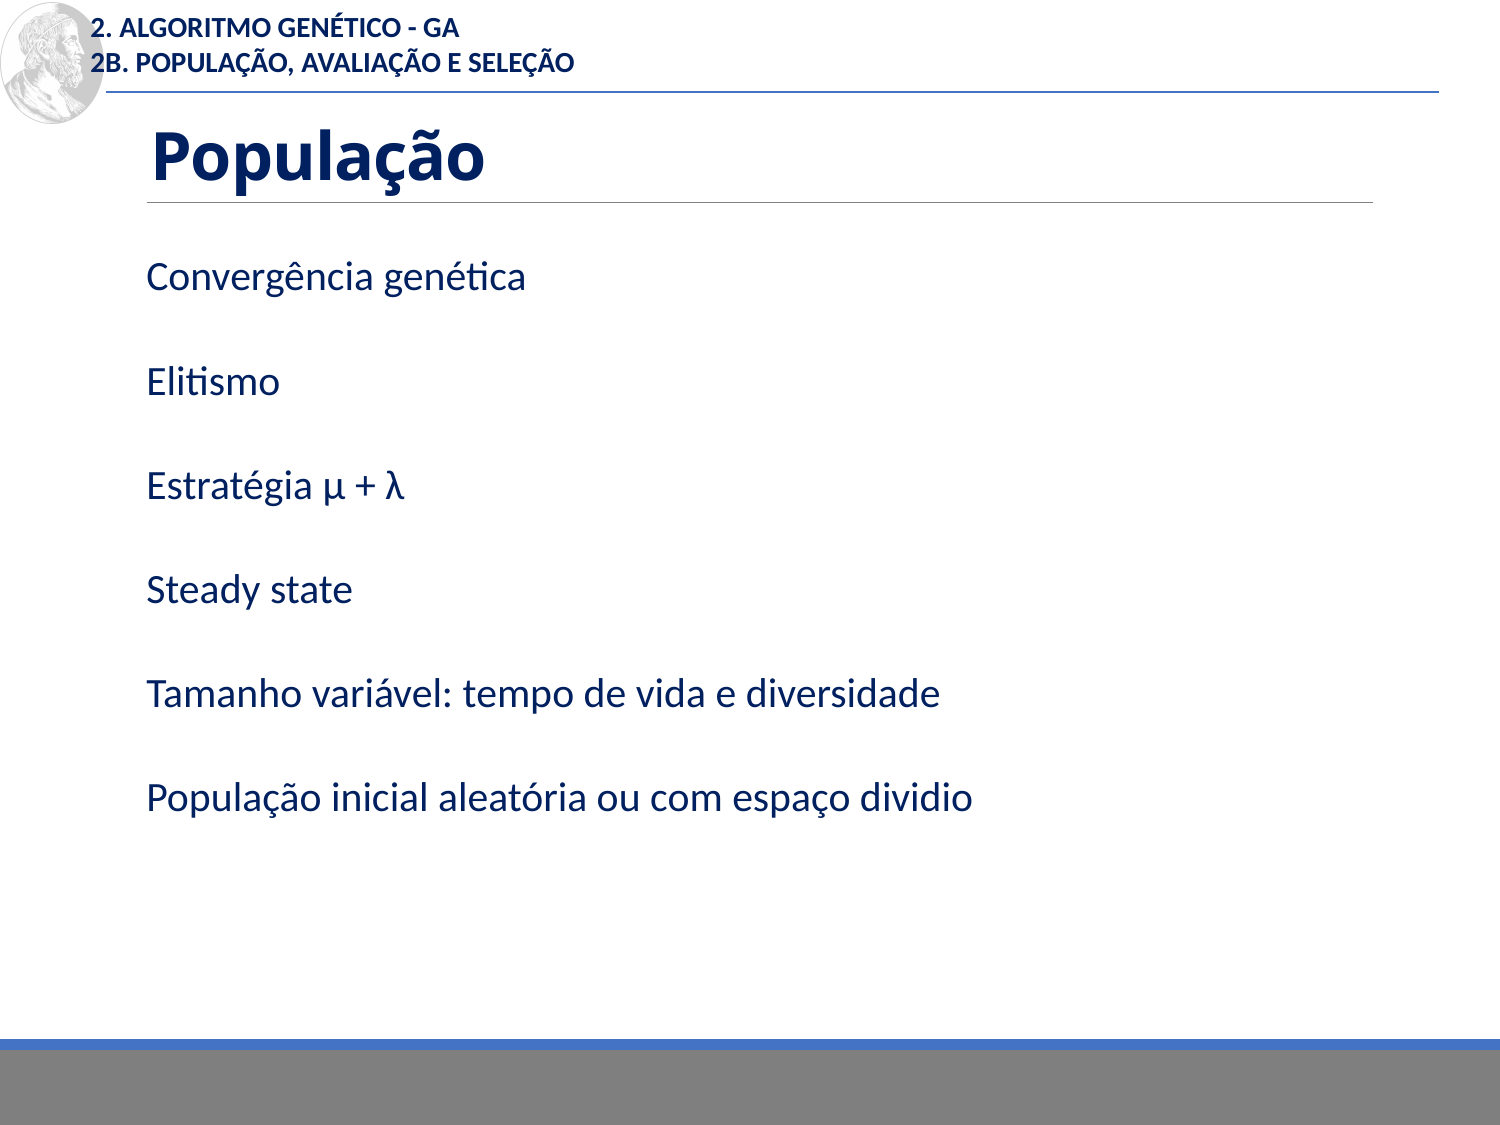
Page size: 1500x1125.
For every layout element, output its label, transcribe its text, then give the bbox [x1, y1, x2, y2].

list Convergência genética Elitismo Estratégia µ + λ Steady state Tamanho variável: tempo de vida e diversidade População inicial aleatória ou com espaço dividio [131, 216, 1369, 929]
title População [135, 102, 1373, 202]
text_box 2. Algoritmo Genético - GA 2b. População, Avaliação e Seleção [77, 2, 589, 85]
